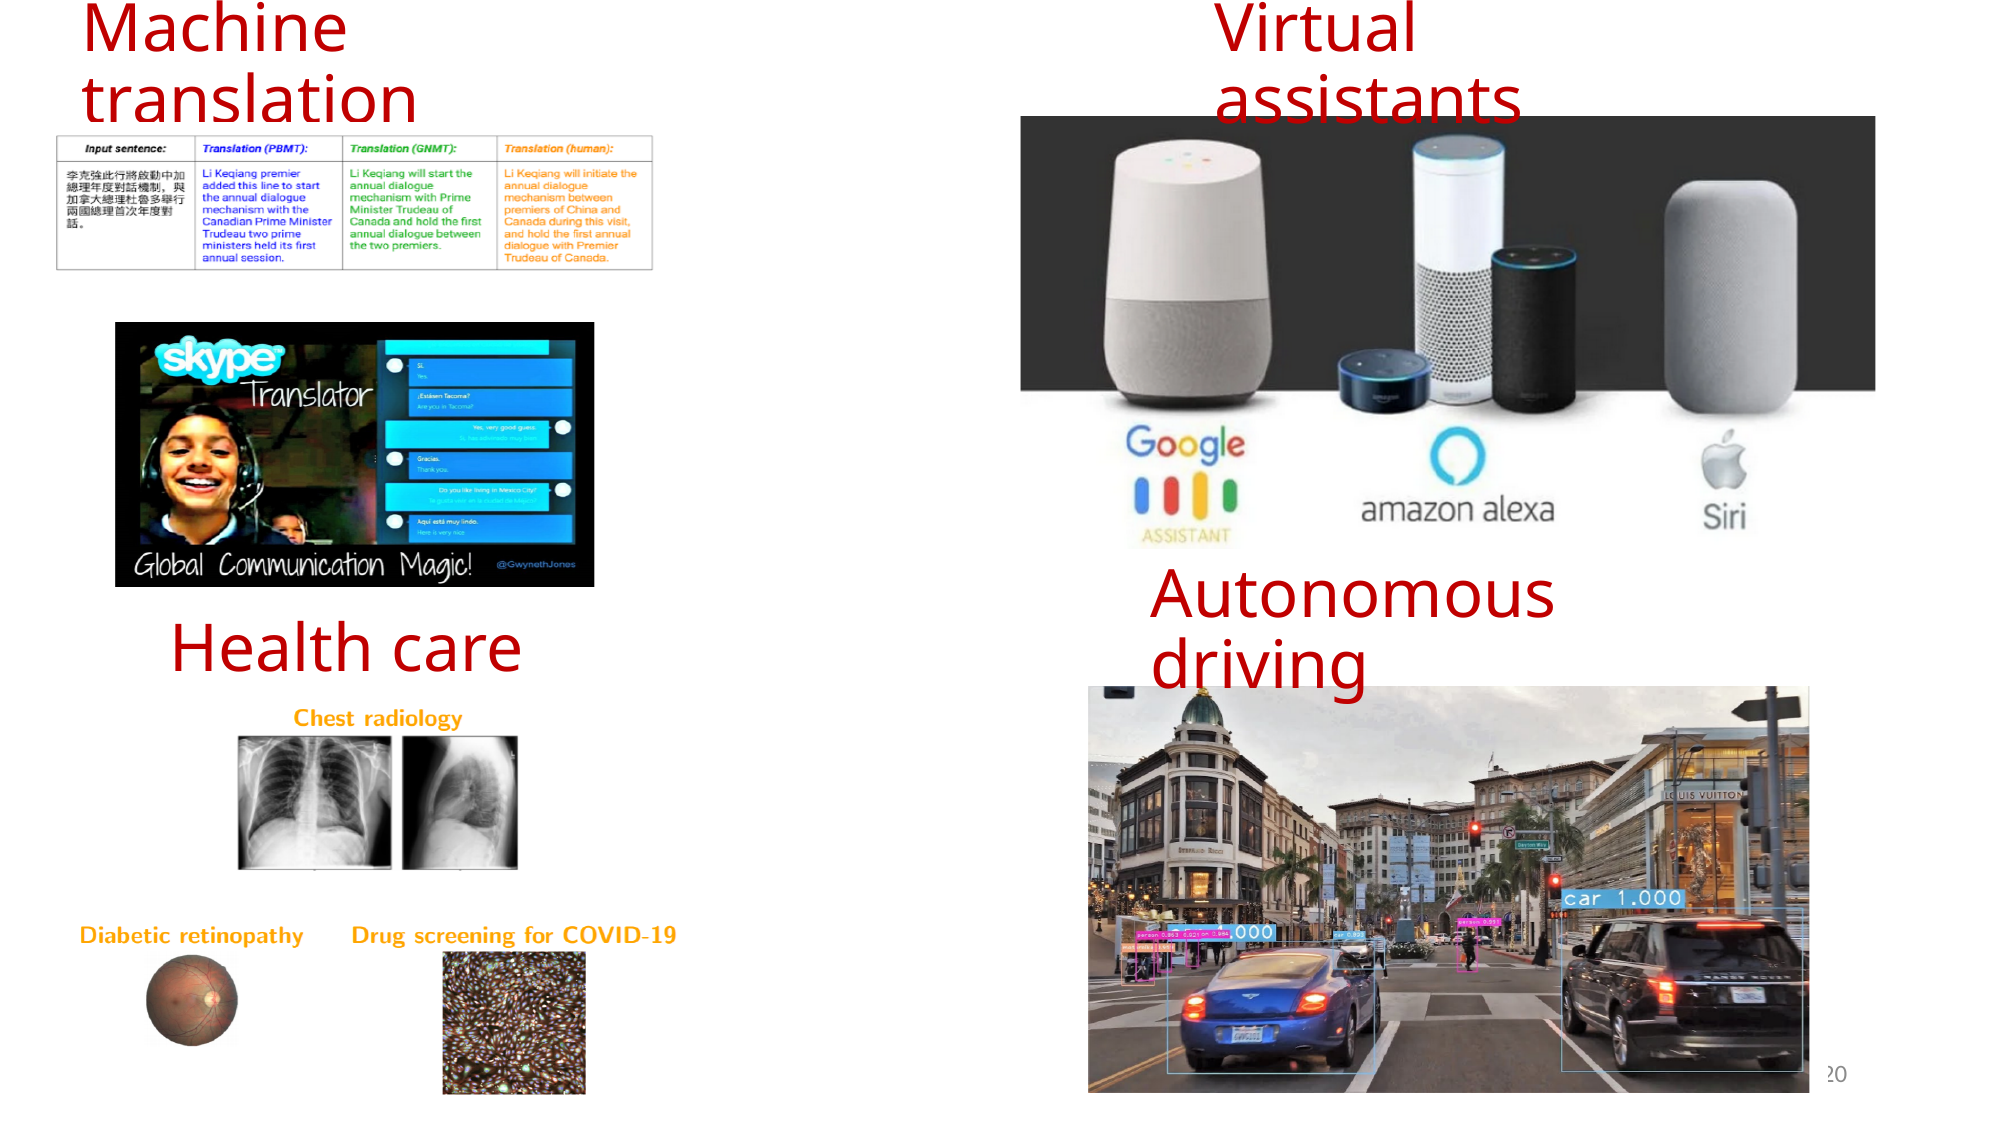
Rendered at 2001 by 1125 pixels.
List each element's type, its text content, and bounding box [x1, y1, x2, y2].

text_box Autonomous driving [1135, 576, 1719, 673]
picture [1063, 673, 1828, 1102]
text_box Virtual assistants [1199, 23, 1706, 99]
slide_number 20 [1752, 1042, 1863, 1103]
title Machine translation [66, 32, 641, 100]
text_box Health care [154, 599, 547, 673]
picture [55, 673, 720, 1114]
picture [999, 99, 1886, 549]
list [30, 122, 695, 599]
